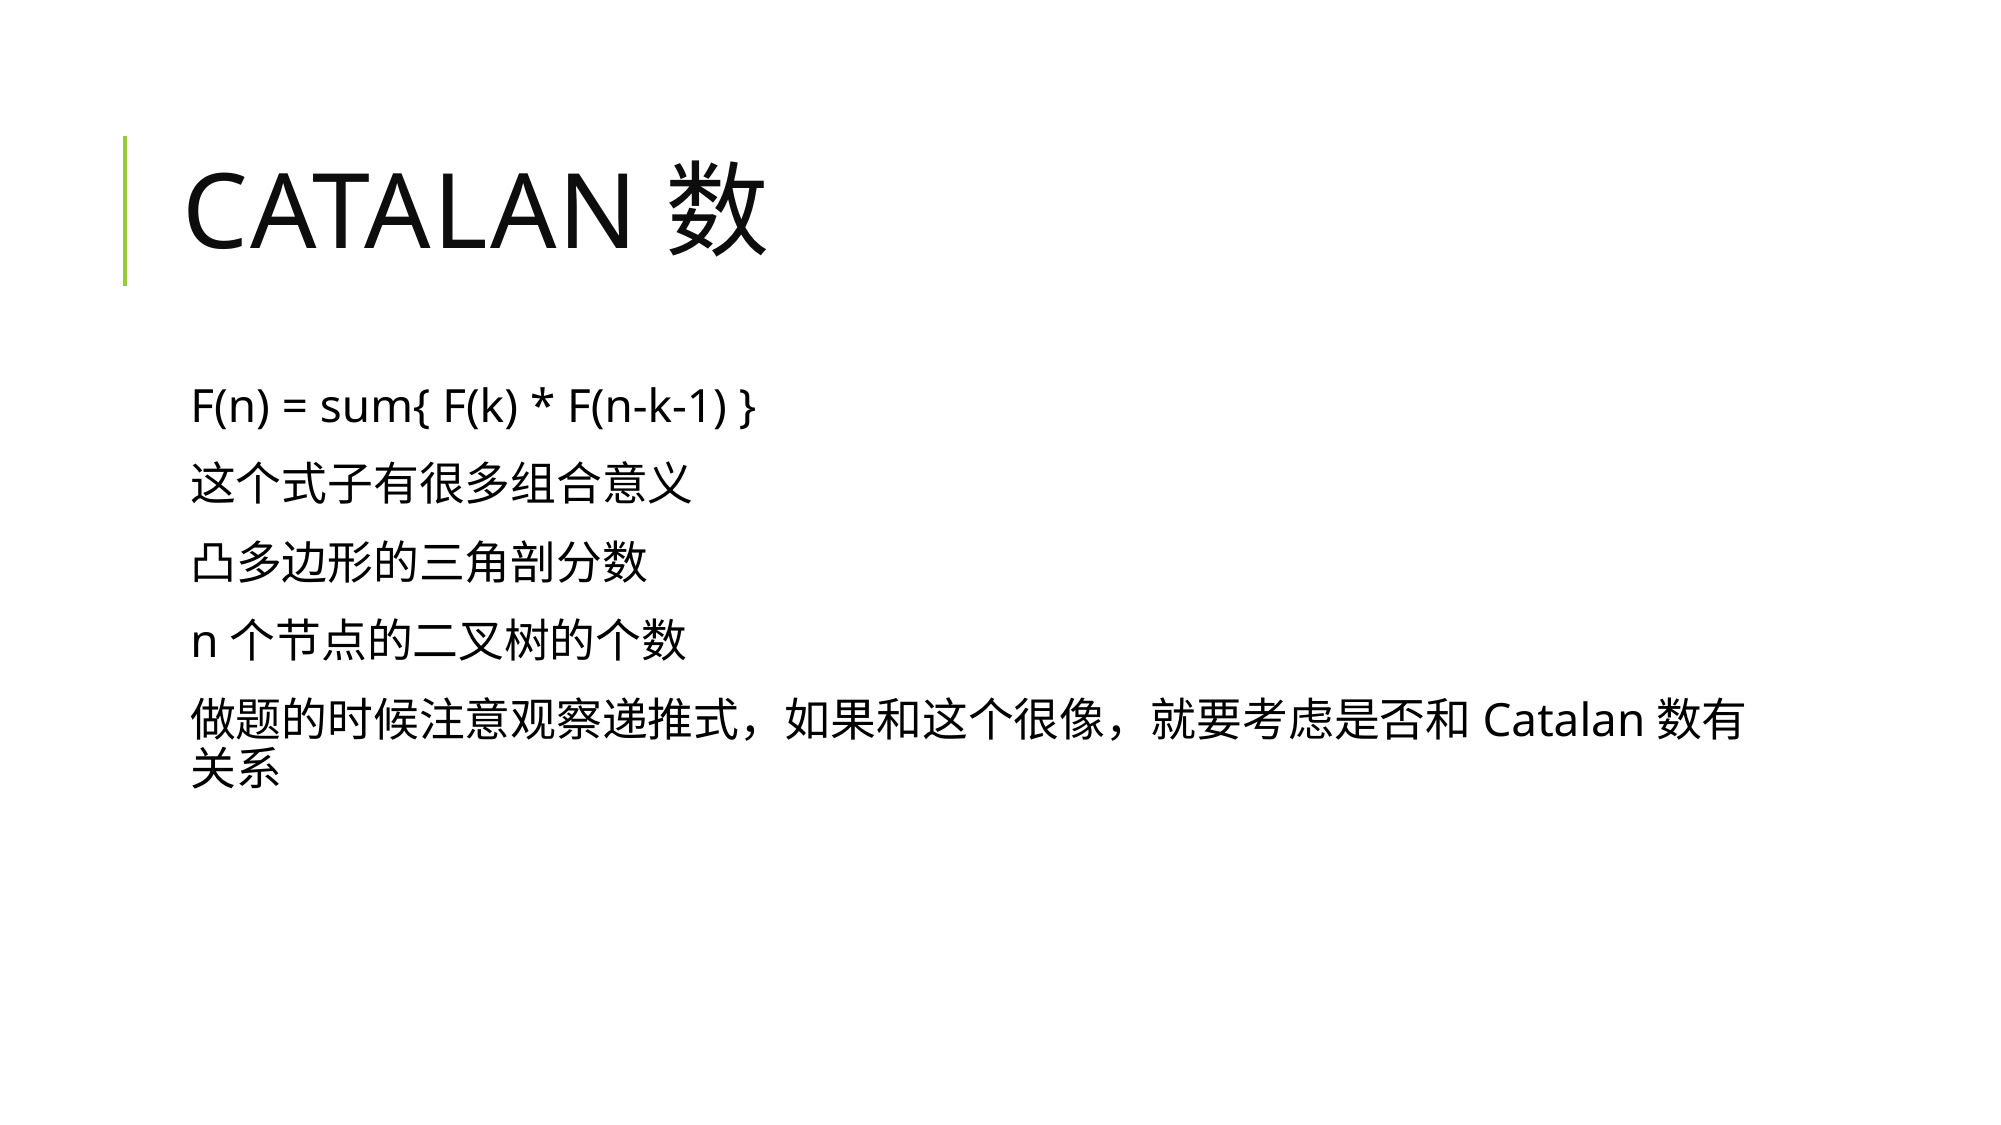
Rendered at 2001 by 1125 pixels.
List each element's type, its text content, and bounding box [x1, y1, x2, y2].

list F(n) = sum{ F(k) * F(n-k-1) } 这个式子有很多组合意义 凸多边形的三角剖分数 n个节点的二叉树的个数 做题的时候注意观察递推式，如果和这个很像，就要考虑是否和Catalan数有关系 [168, 375, 1763, 1035]
title catalan数 [168, 96, 1763, 342]
